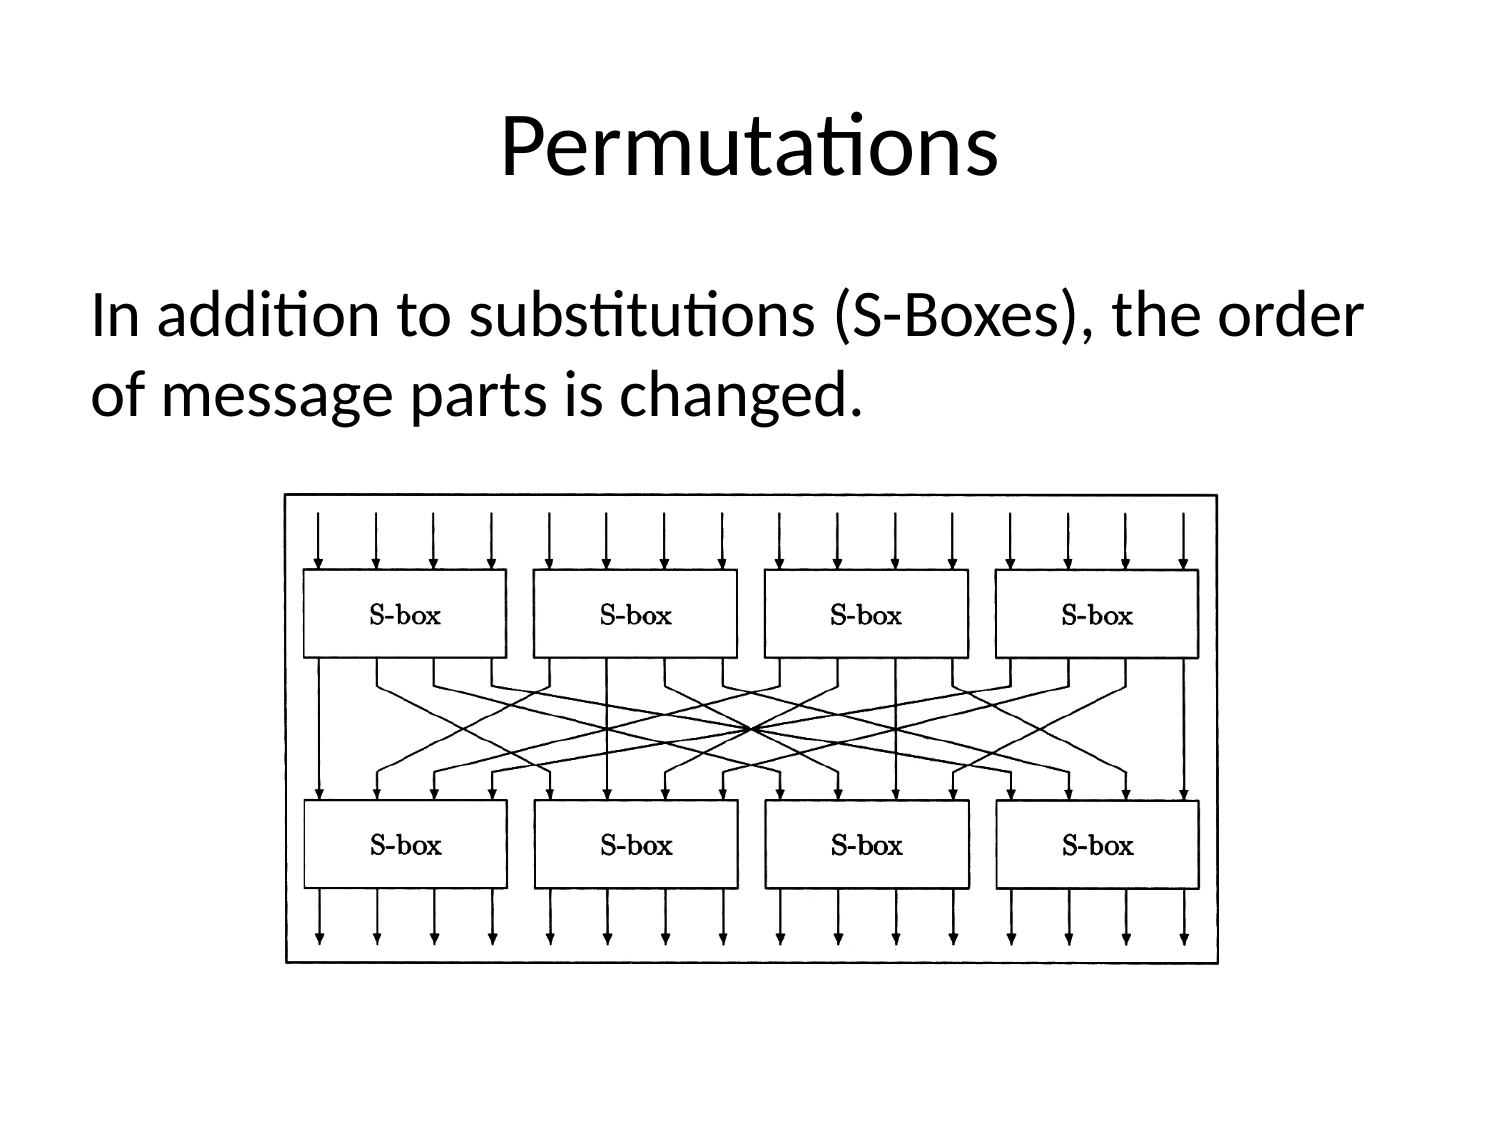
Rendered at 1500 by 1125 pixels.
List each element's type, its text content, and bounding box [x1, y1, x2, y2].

list In addition to substitutions (S-Boxes), the order of message parts is changed. [75, 262, 1425, 610]
title Permutations [75, 45, 1425, 233]
picture [280, 491, 1220, 967]
